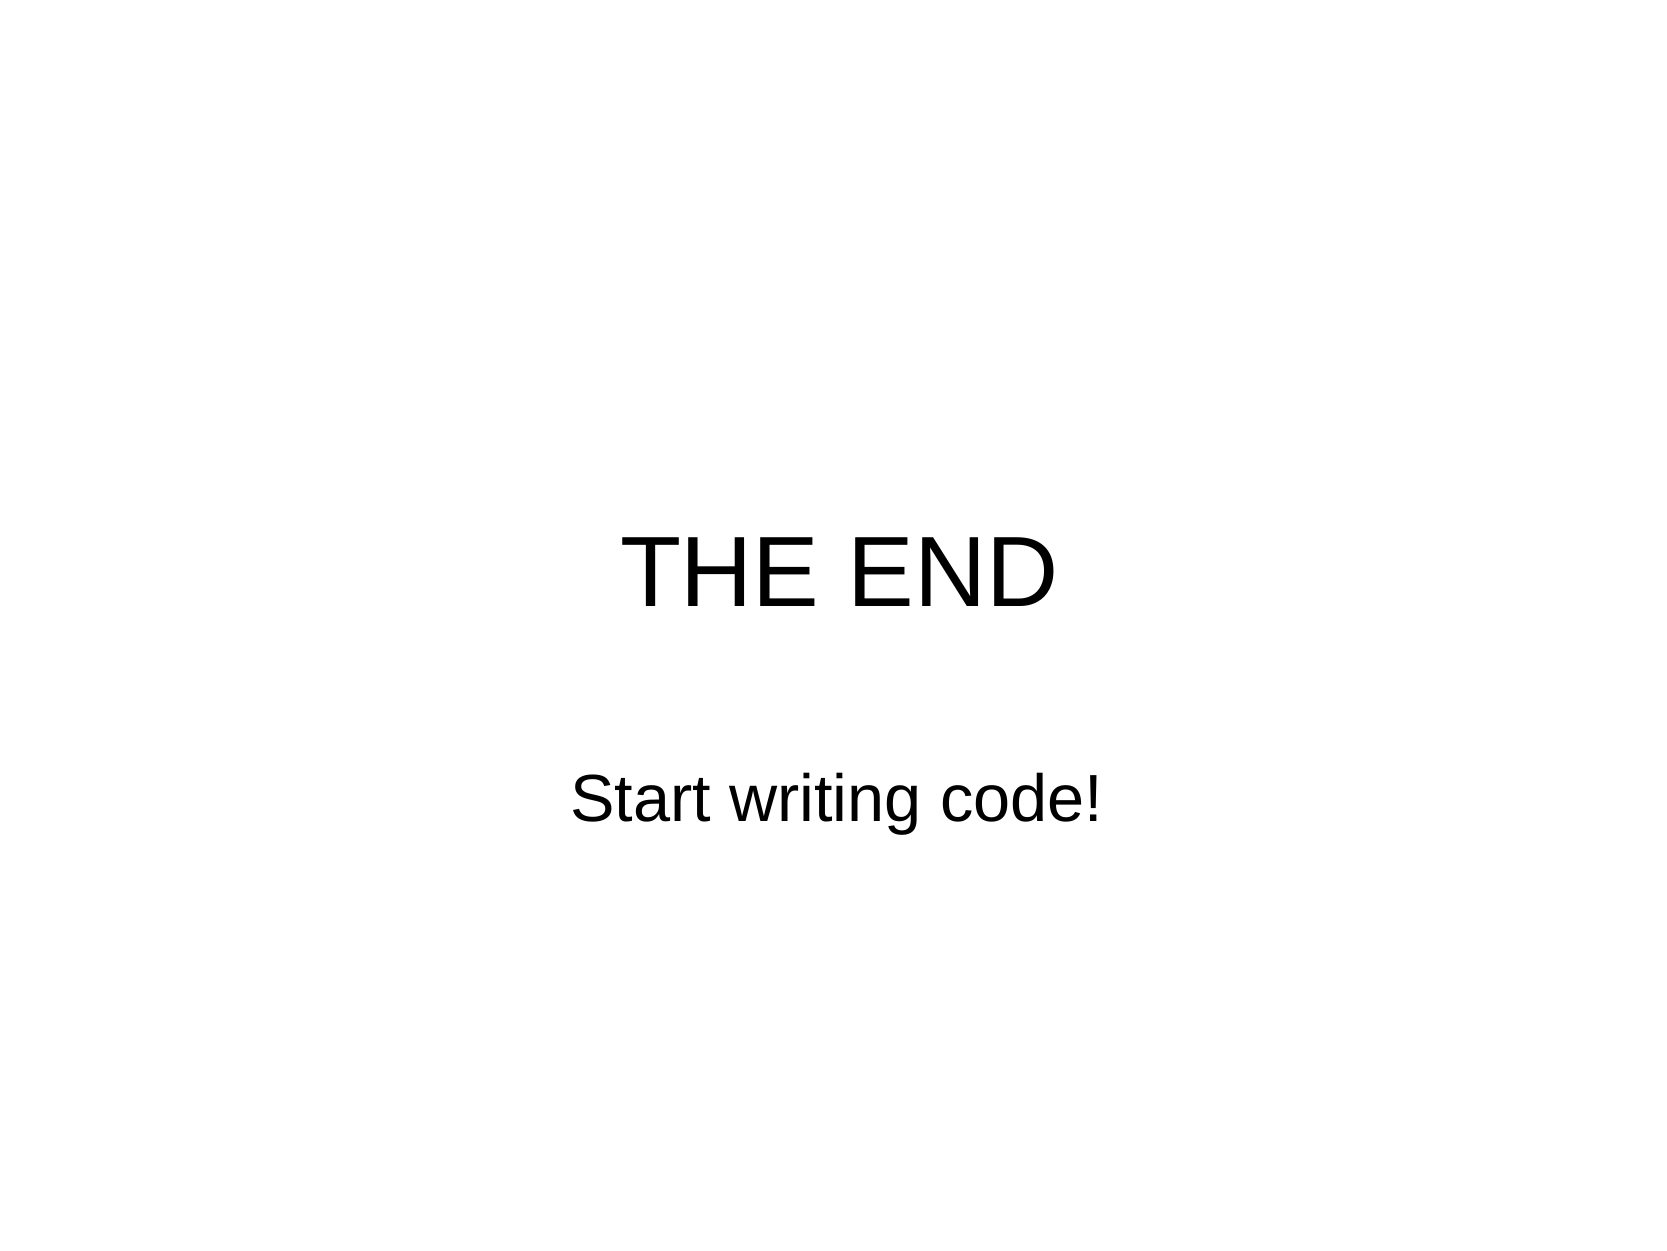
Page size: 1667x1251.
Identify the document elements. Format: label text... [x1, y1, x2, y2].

title THE END [150, 500, 1530, 713]
subtitle Start writing code! [297, 748, 1377, 910]
